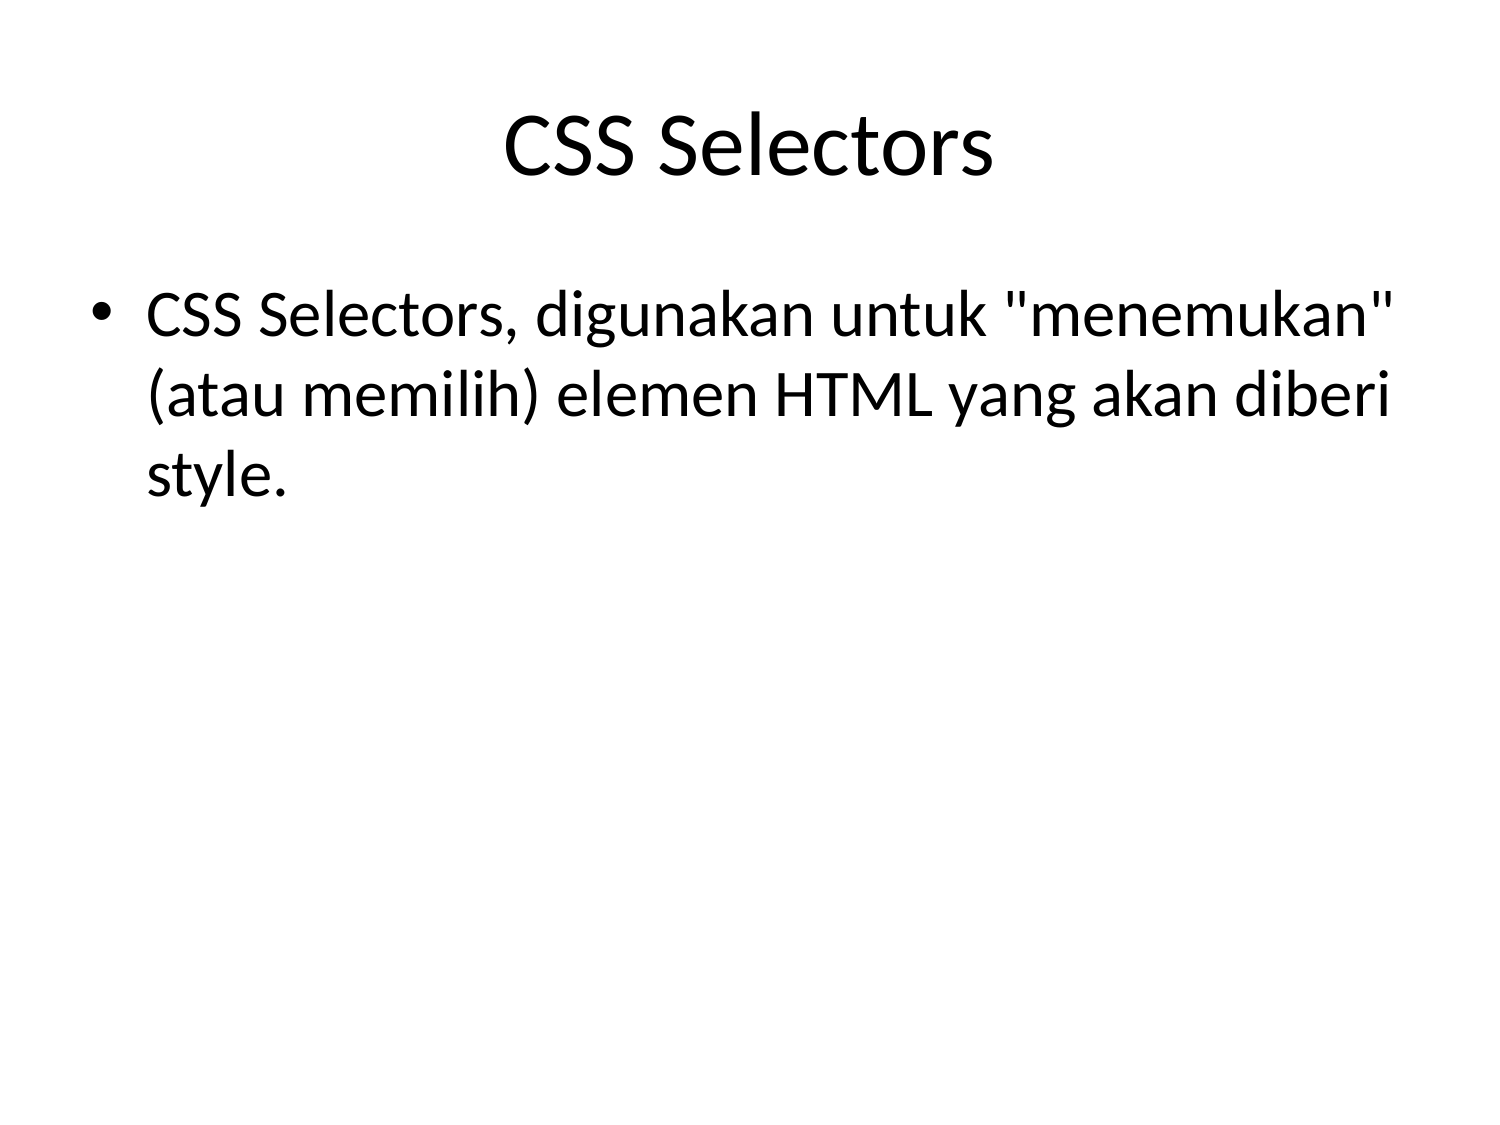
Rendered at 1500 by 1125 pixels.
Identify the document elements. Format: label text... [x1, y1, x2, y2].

title CSS Selectors [75, 45, 1425, 233]
list CSS Selectors, digunakan untuk "menemukan" (atau memilih) elemen HTML yang akan diberi style. [75, 262, 1425, 1005]
